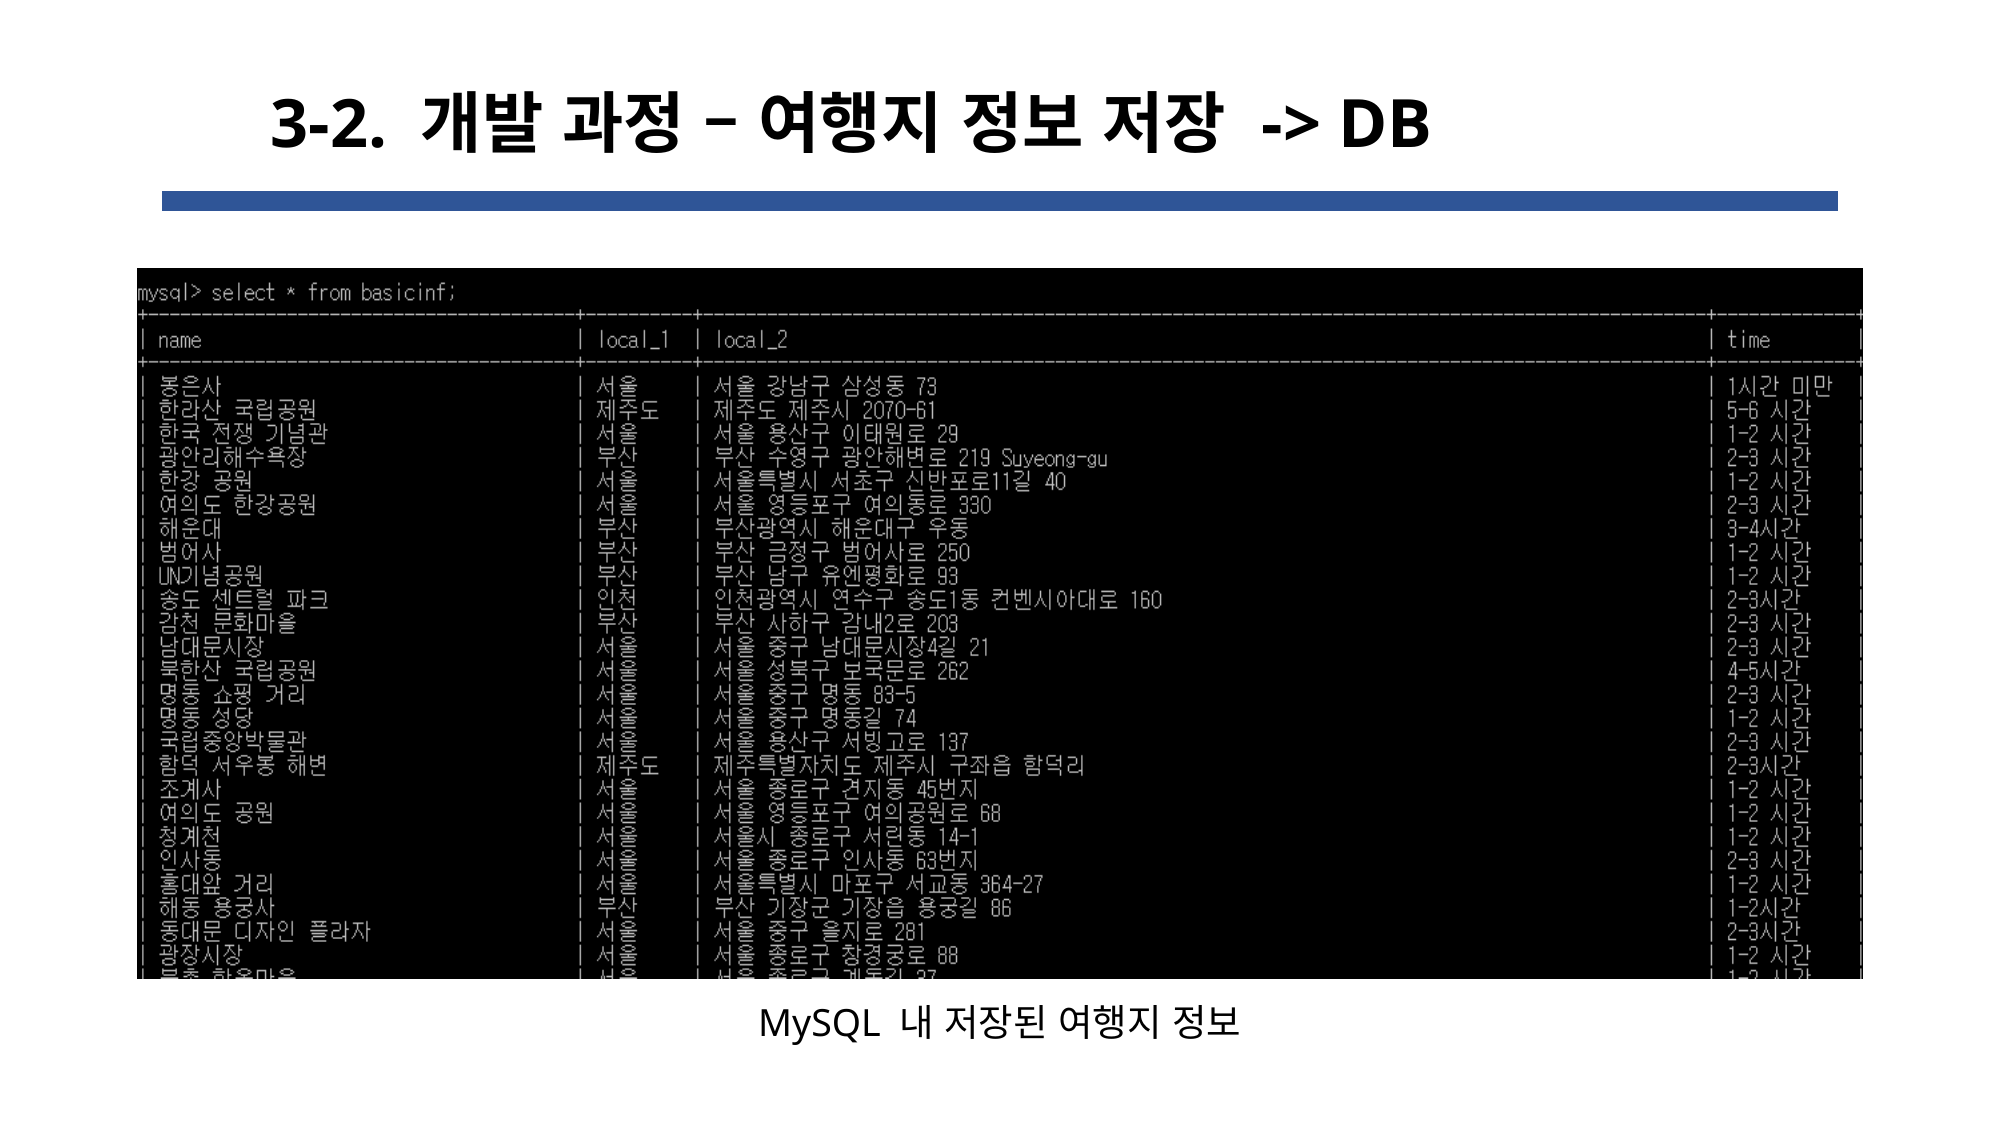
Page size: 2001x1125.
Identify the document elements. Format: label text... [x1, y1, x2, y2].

text_box 3-2. 개발 과정 – 여행지 정보 저장 -> DB [255, 73, 1448, 168]
text_box MySQL 내 저장된 여행지 정보 [743, 991, 1257, 1051]
picture [137, 268, 1863, 979]
